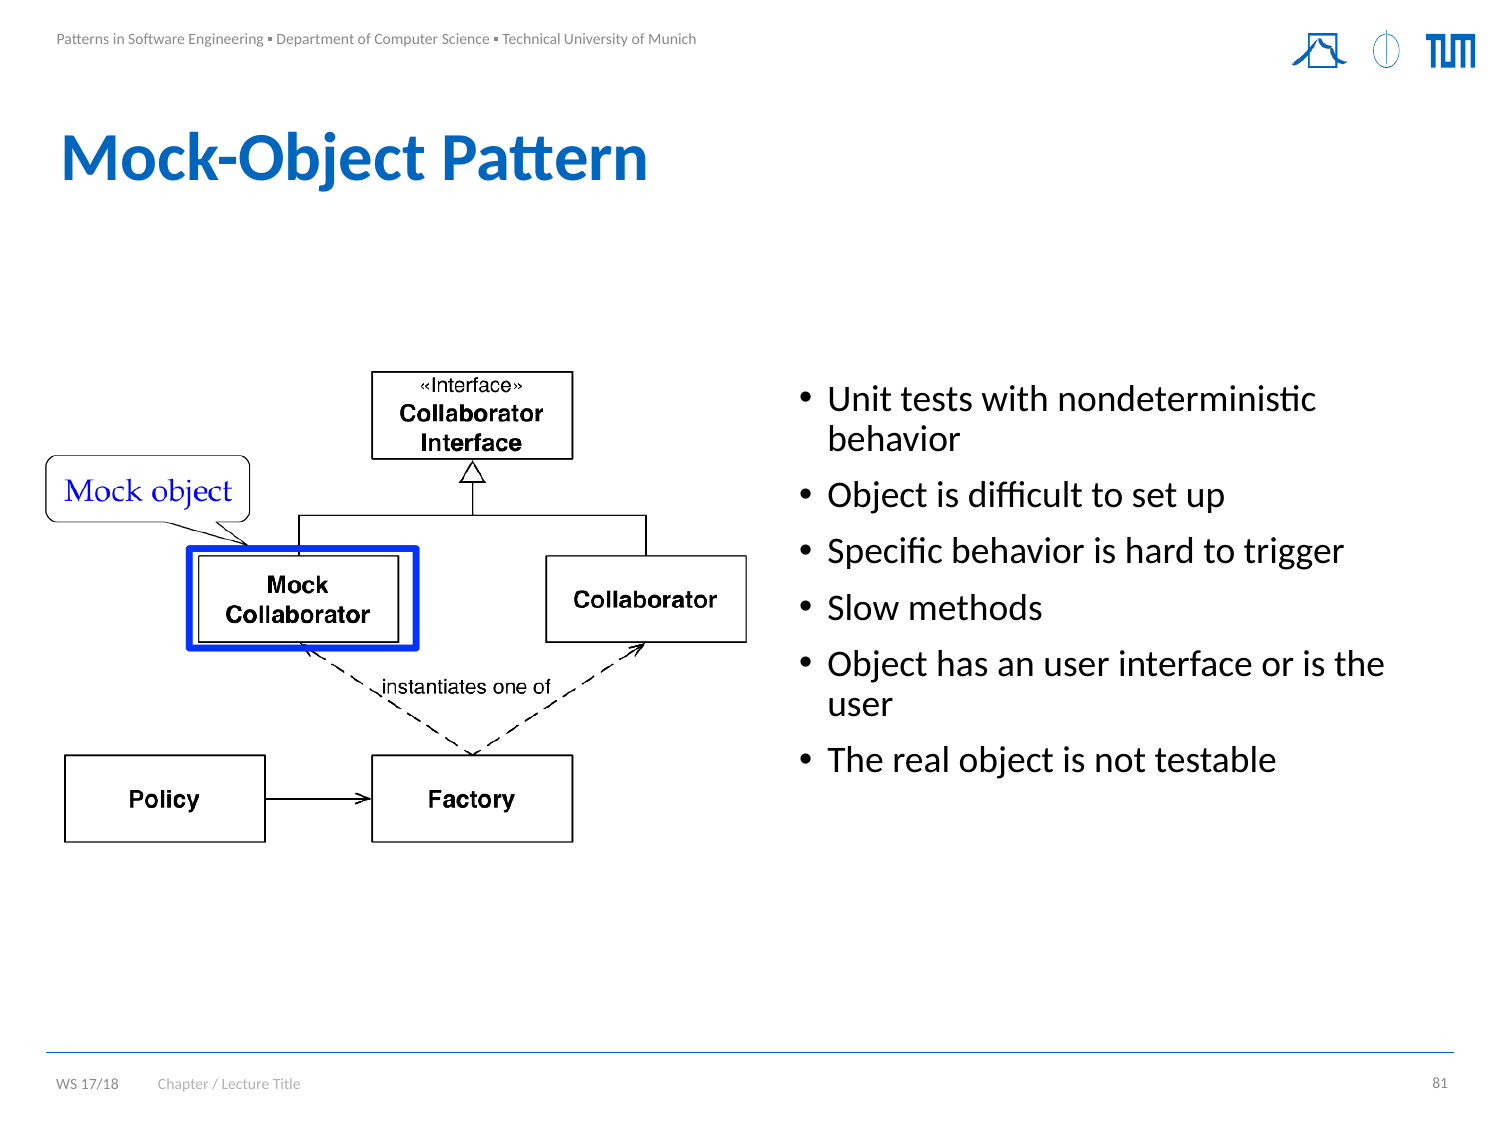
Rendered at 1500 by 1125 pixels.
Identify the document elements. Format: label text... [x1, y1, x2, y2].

title Mock-Object Pattern [45, 102, 1455, 214]
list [45, 371, 747, 843]
footer Chapter / Lecture Title [142, 1065, 1112, 1101]
slide_number WS 17/18 [45, 1065, 130, 1101]
slide_number 81 [1387, 1065, 1455, 1101]
picture [1292, 33, 1347, 68]
list Unit tests with nondeterministic behavior Object is difficult to set up Specific behavior is hard to trigger Slow methods Object has an user interface or is the user The real object is not testable [784, 371, 1466, 1125]
